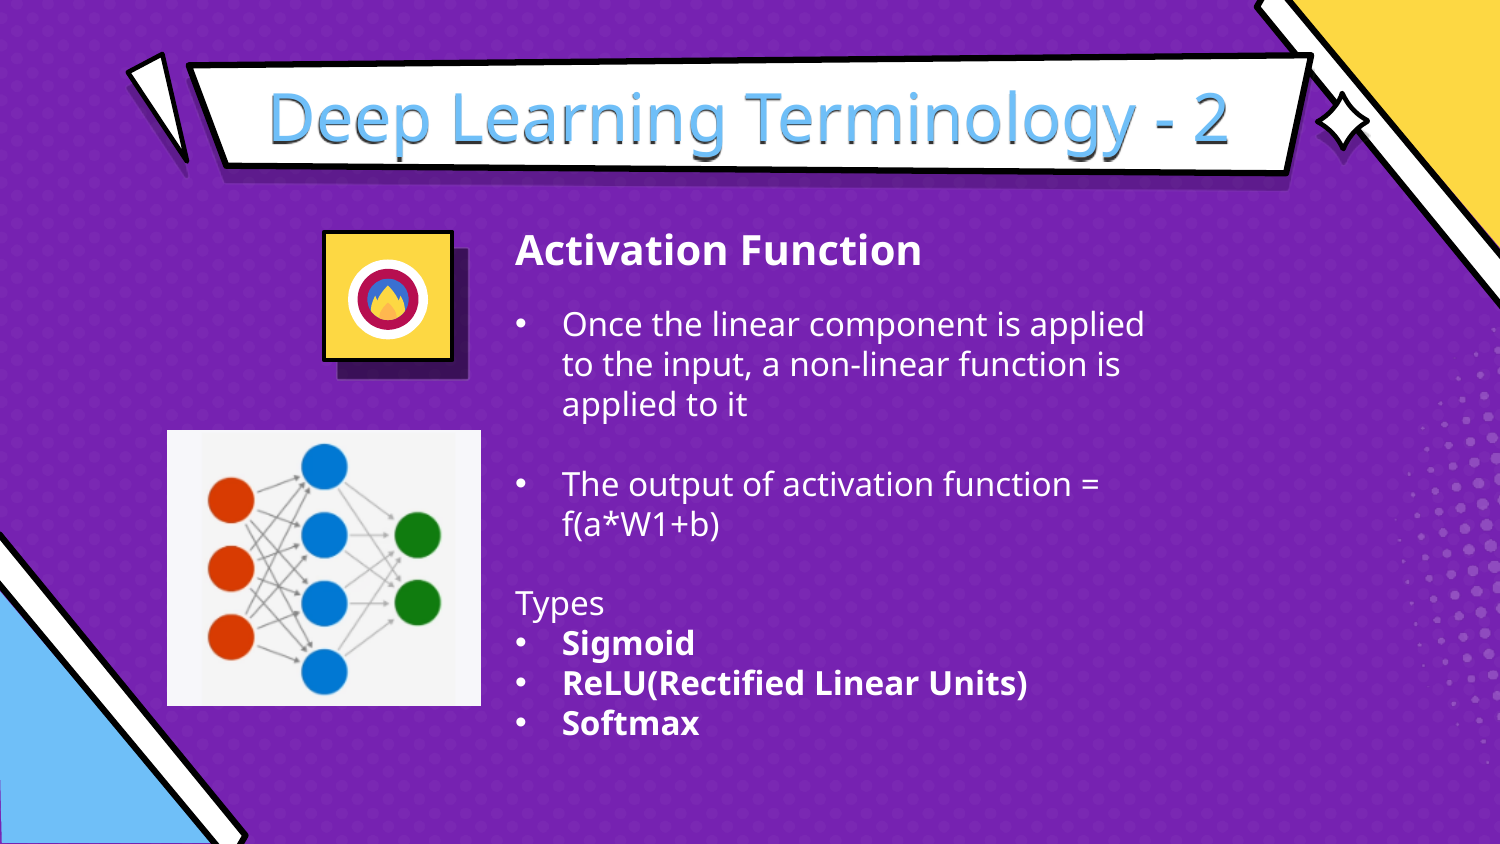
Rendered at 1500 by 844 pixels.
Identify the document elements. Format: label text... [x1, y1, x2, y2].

picture [167, 430, 481, 706]
subtitle Once the linear component is applied to the input, a non-linear function is applied to it The output of activation function = f(a*W1+b) Types Sigmoid ReLU(Rectified Linear Units) Softmax [500, 477, 1177, 568]
title Deep Learning Terminology - 2 [116, 91, 1383, 137]
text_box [347, 259, 429, 340]
text_box [324, 231, 453, 361]
subtitle Activation Function [500, 229, 1038, 269]
